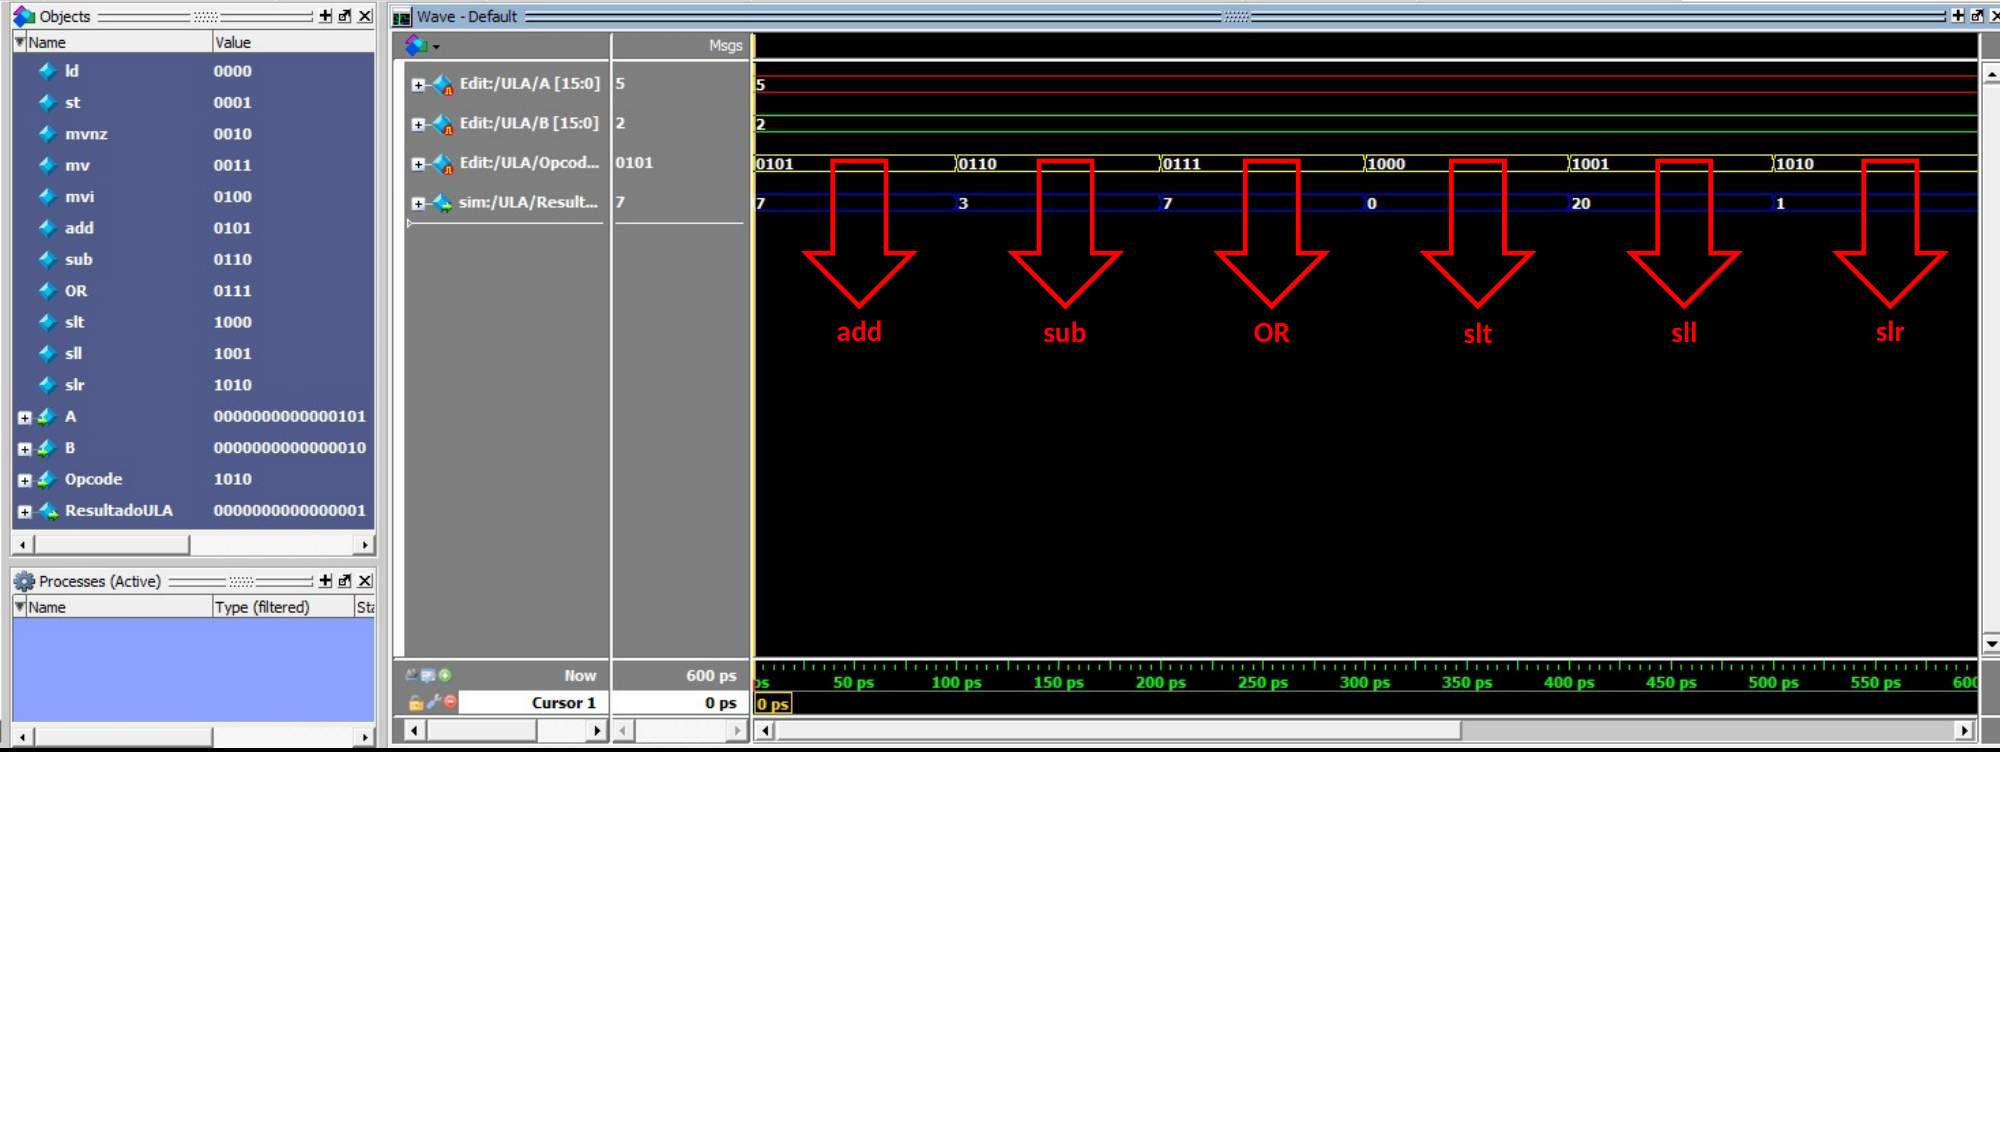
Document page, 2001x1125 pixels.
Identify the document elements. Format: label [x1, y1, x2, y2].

text_box [0, 0, 2000, 748]
